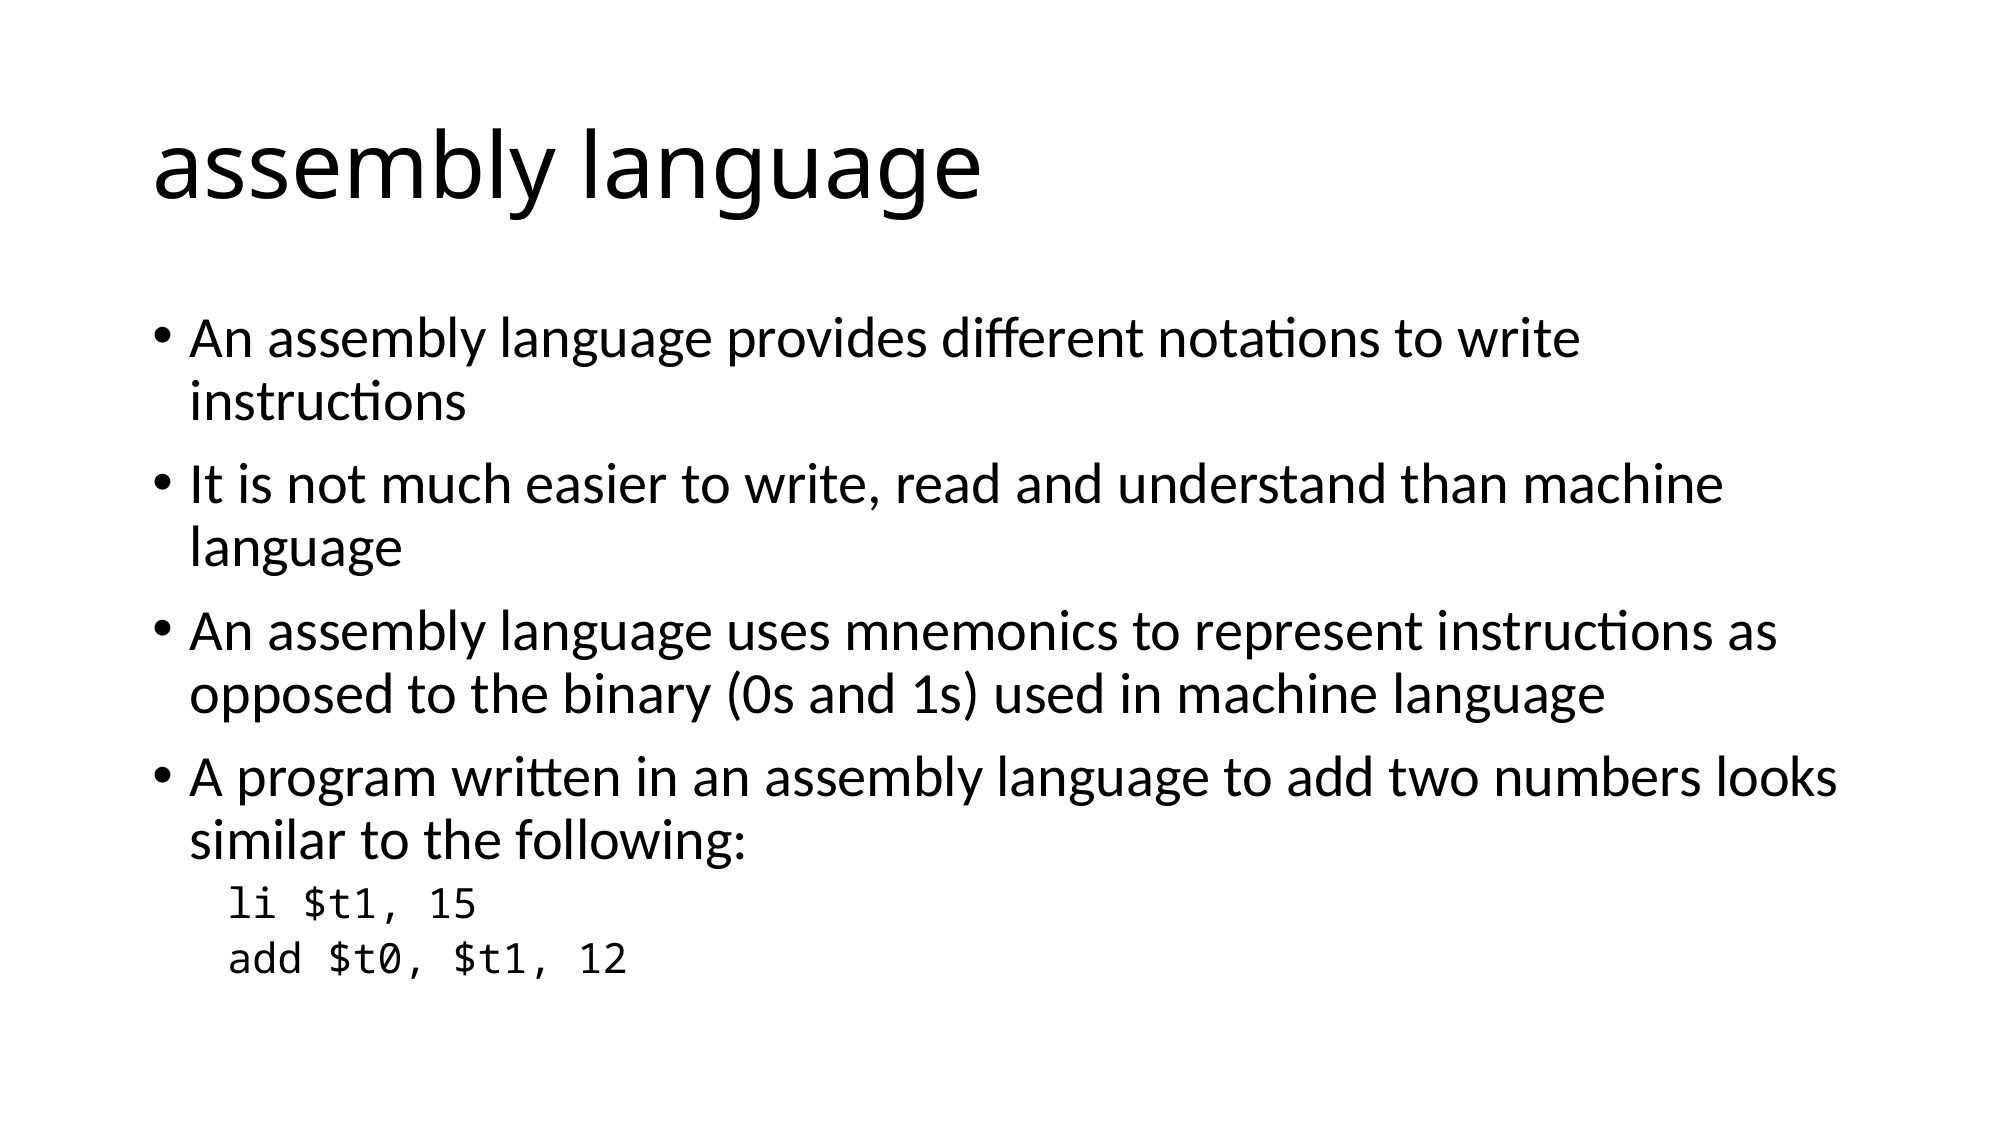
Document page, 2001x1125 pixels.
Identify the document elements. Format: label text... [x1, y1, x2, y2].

list An assembly language provides different notations to write instructions It is not much easier to write, read and understand than machine language An assembly language uses mnemonics to represent instructions as opposed to the binary (0s and 1s) used in machine language A program written in an assembly language to add two numbers looks similar to the following: li $t1, 15 add $t0, $t1, 12 [137, 299, 1863, 1014]
title assembly language [137, 59, 1863, 278]
